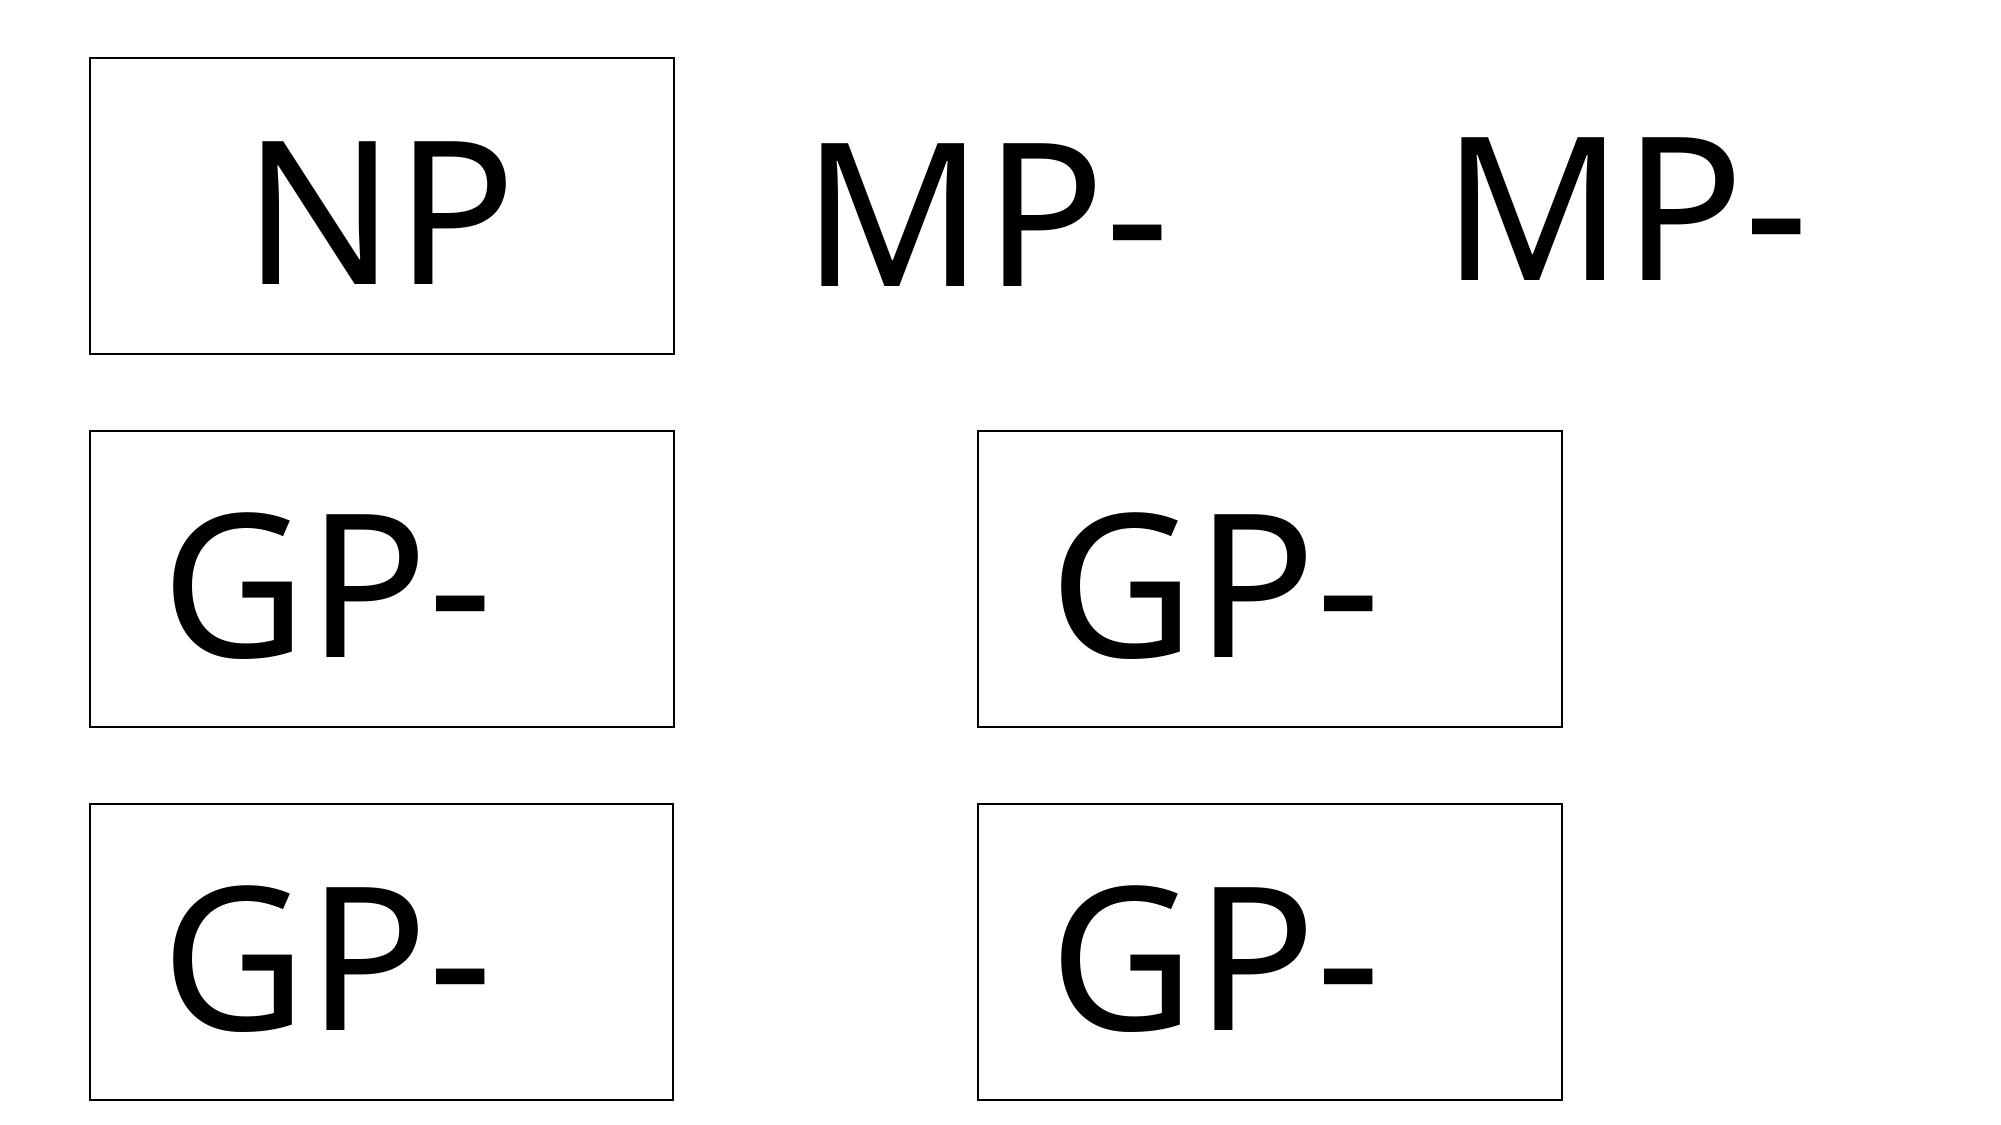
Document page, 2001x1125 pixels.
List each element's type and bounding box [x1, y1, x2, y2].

text_box [89, 430, 675, 728]
text_box [89, 803, 674, 1101]
text_box [89, 57, 675, 355]
text_box [1371, 53, 1955, 351]
text_box [731, 59, 1316, 356]
text_box [977, 803, 1563, 1101]
text_box [977, 430, 1563, 728]
